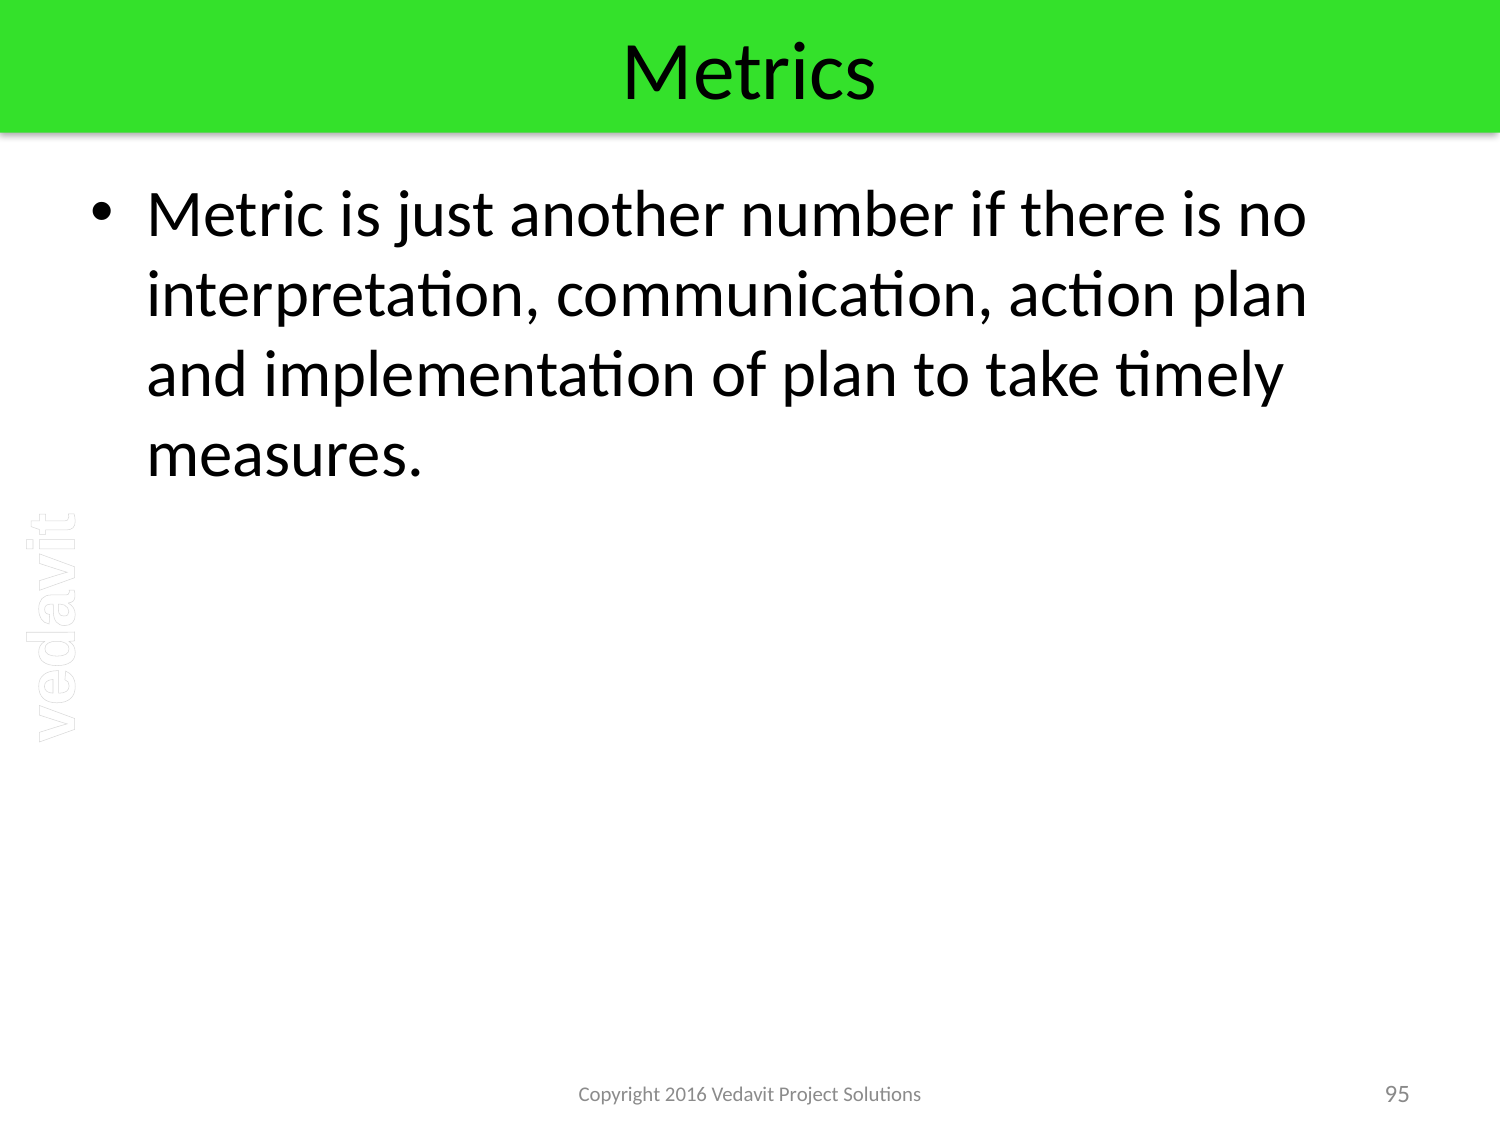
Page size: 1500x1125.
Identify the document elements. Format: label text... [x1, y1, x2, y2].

list Metric is just another number if there is no interpretation, communication, action plan and implementation of plan to take timely measures. [75, 162, 1425, 1000]
footer Copyright 2016 Vedavit Project Solutions [512, 1062, 988, 1123]
title Metrics [0, 0, 1500, 133]
slide_number 95 [1074, 1062, 1425, 1123]
